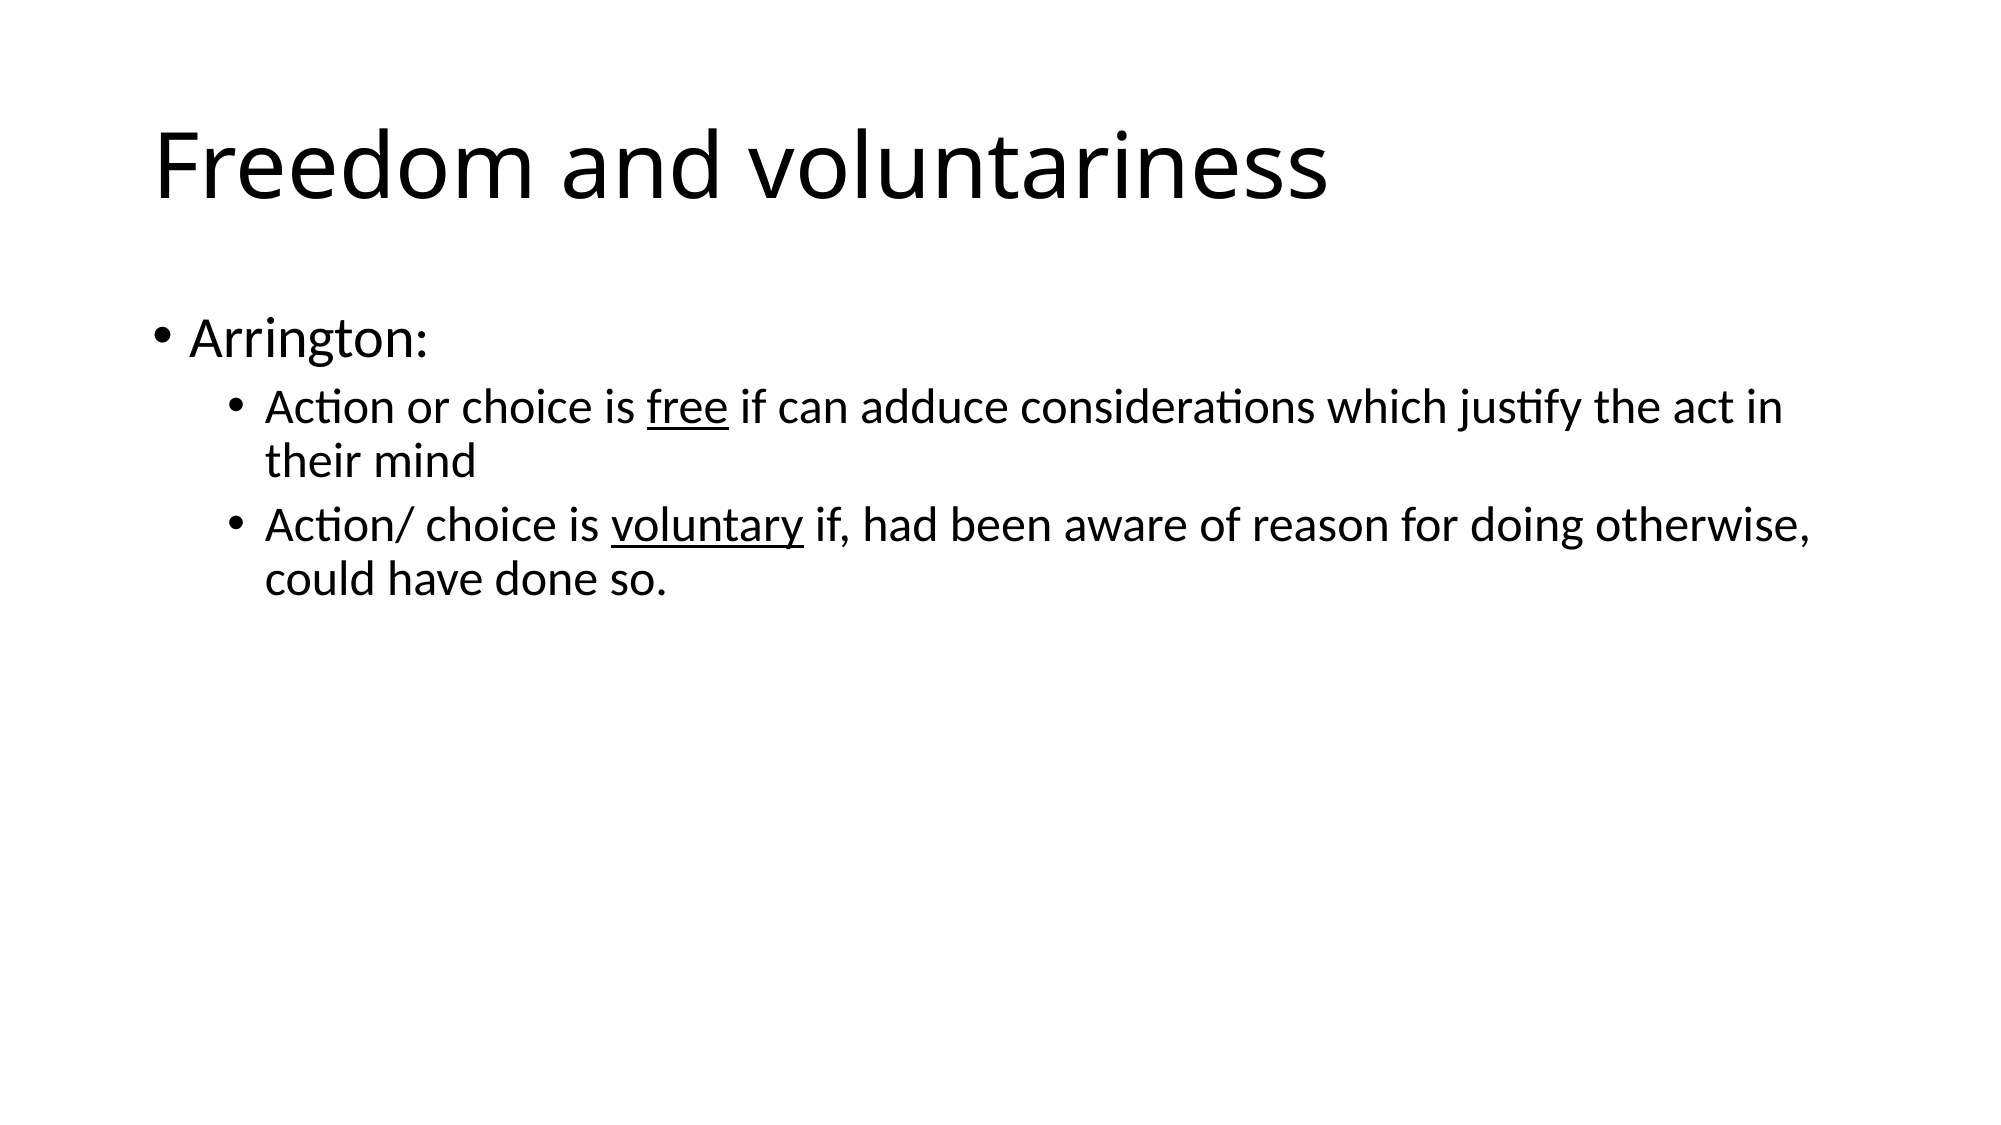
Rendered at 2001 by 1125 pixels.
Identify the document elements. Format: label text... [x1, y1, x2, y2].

list Arrington: Action or choice is free if can adduce considerations which justify the act in their mind Action/ choice is voluntary if, had been aware of reason for doing otherwise, could have done so. [137, 299, 1863, 1014]
title Freedom and voluntariness [137, 59, 1863, 278]
